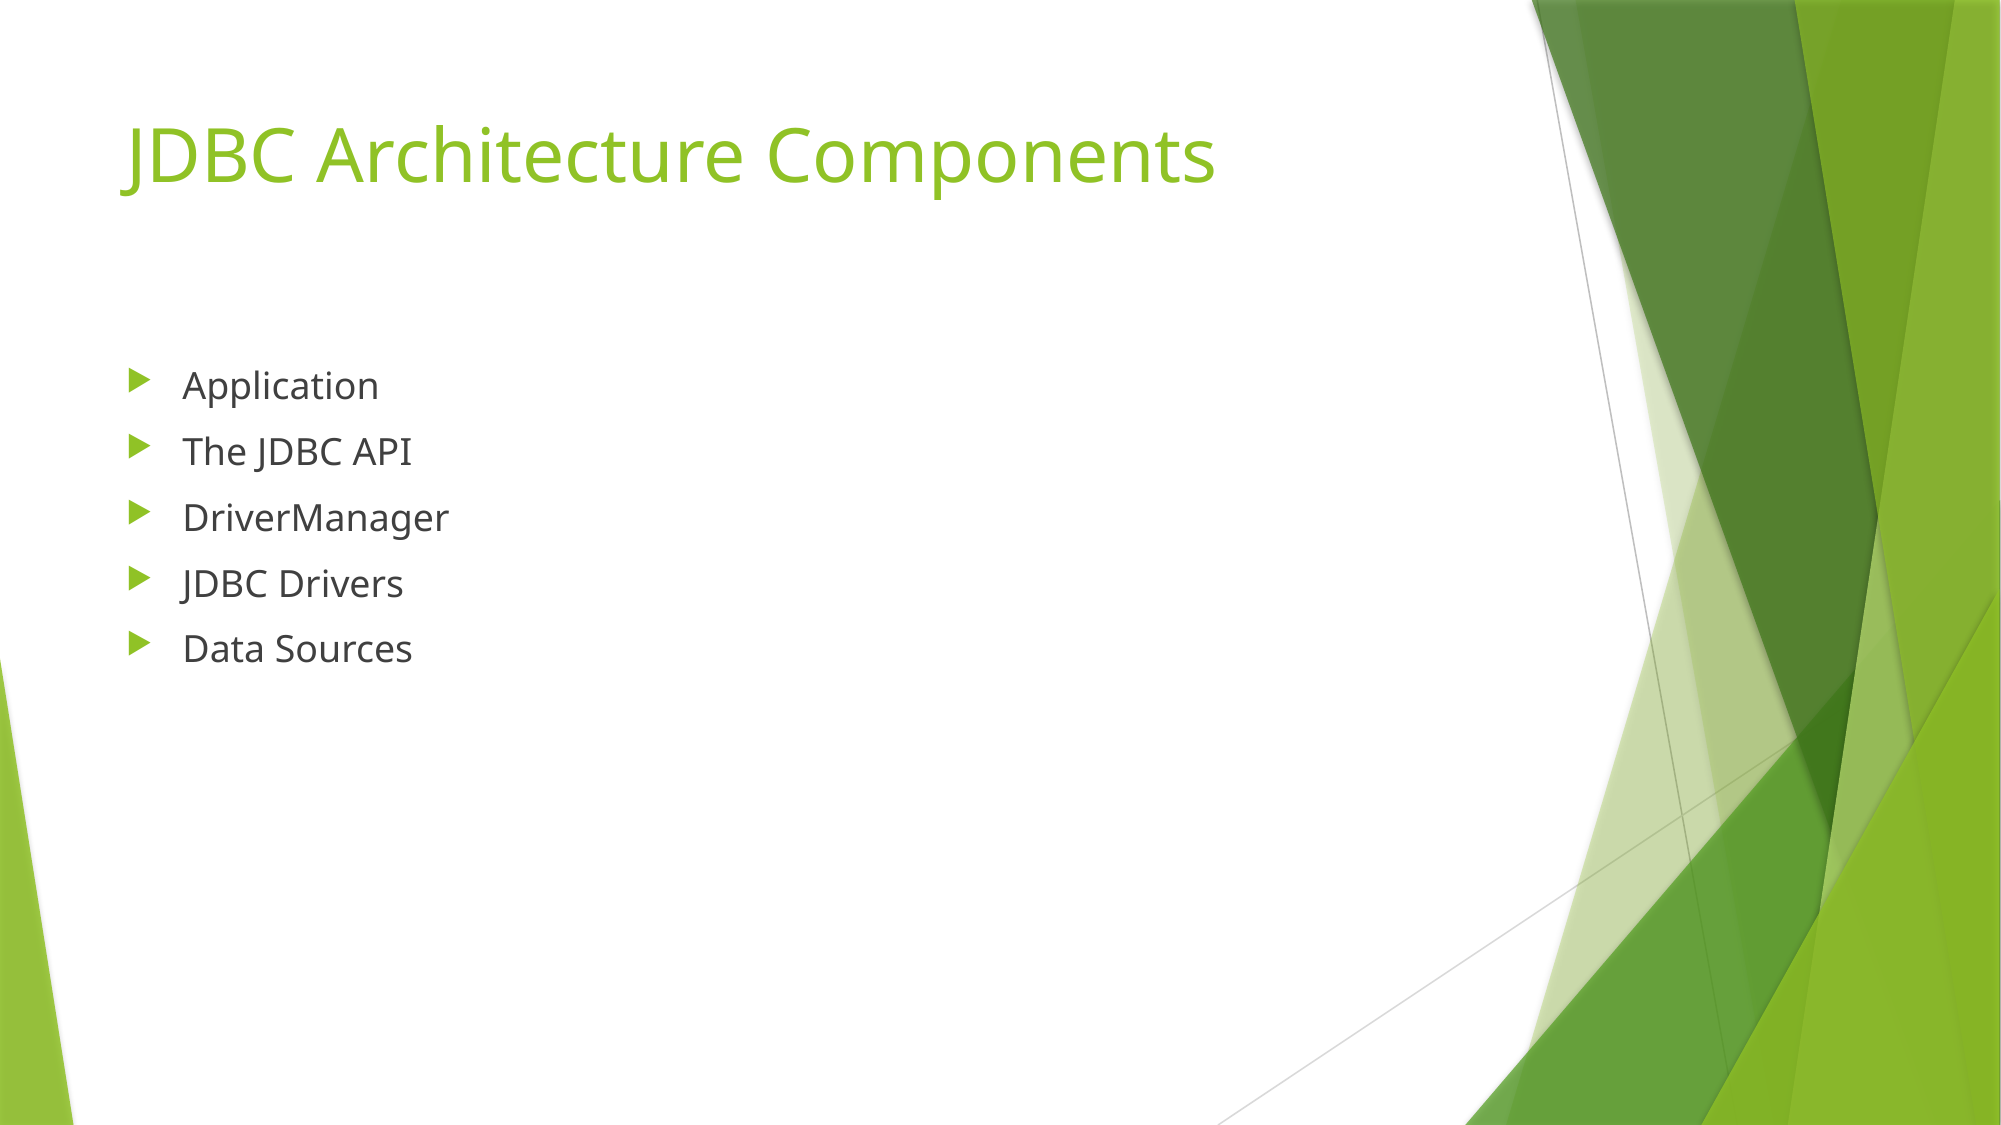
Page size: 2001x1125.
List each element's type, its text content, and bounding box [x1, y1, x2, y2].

title JDBC Architecture Components [111, 99, 1522, 317]
list Application The JDBC API DriverManager JDBC Drivers Data Sources [111, 354, 1522, 992]
